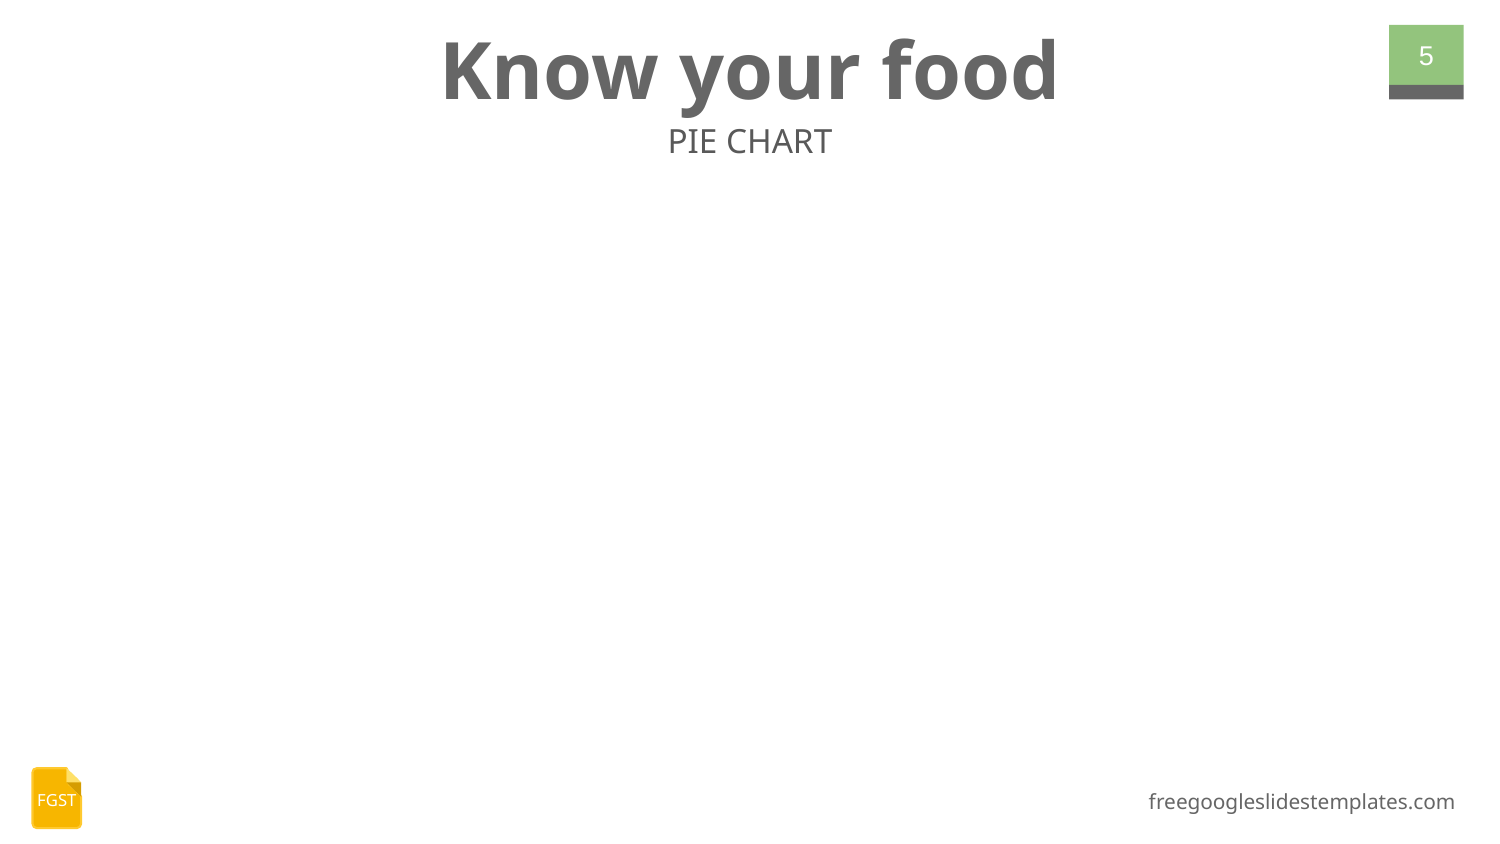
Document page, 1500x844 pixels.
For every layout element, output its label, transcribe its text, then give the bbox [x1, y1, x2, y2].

subtitle PIE CHART [369, 99, 1131, 312]
title Know your food [51, 5, 1449, 100]
slide_number 5 [1381, 22, 1472, 88]
